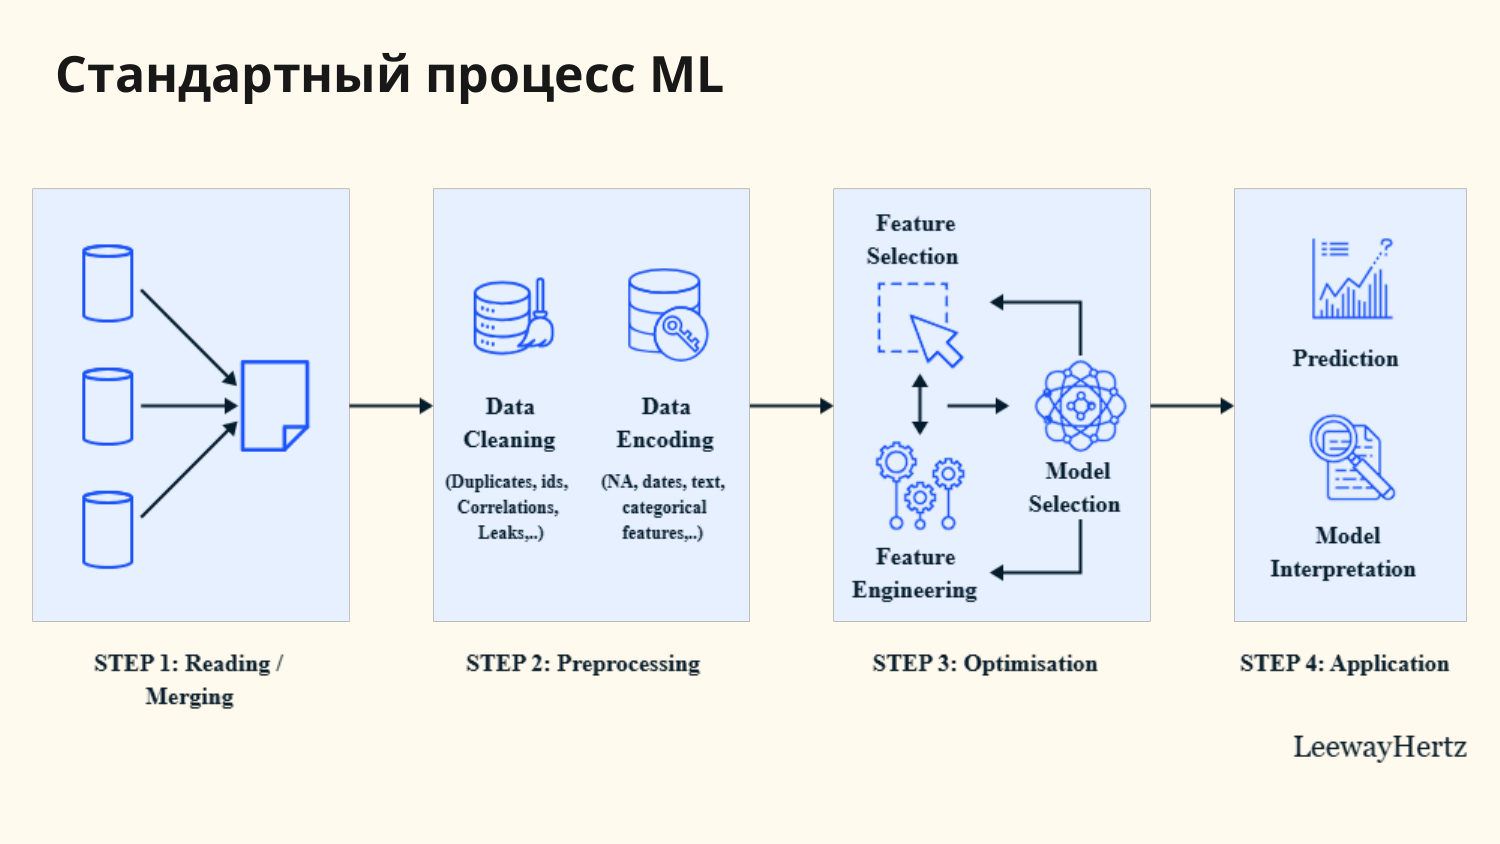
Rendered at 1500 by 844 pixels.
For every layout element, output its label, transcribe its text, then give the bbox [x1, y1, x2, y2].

picture [0, 159, 1500, 793]
title Стандартный процесс ML [53, 40, 1395, 157]
